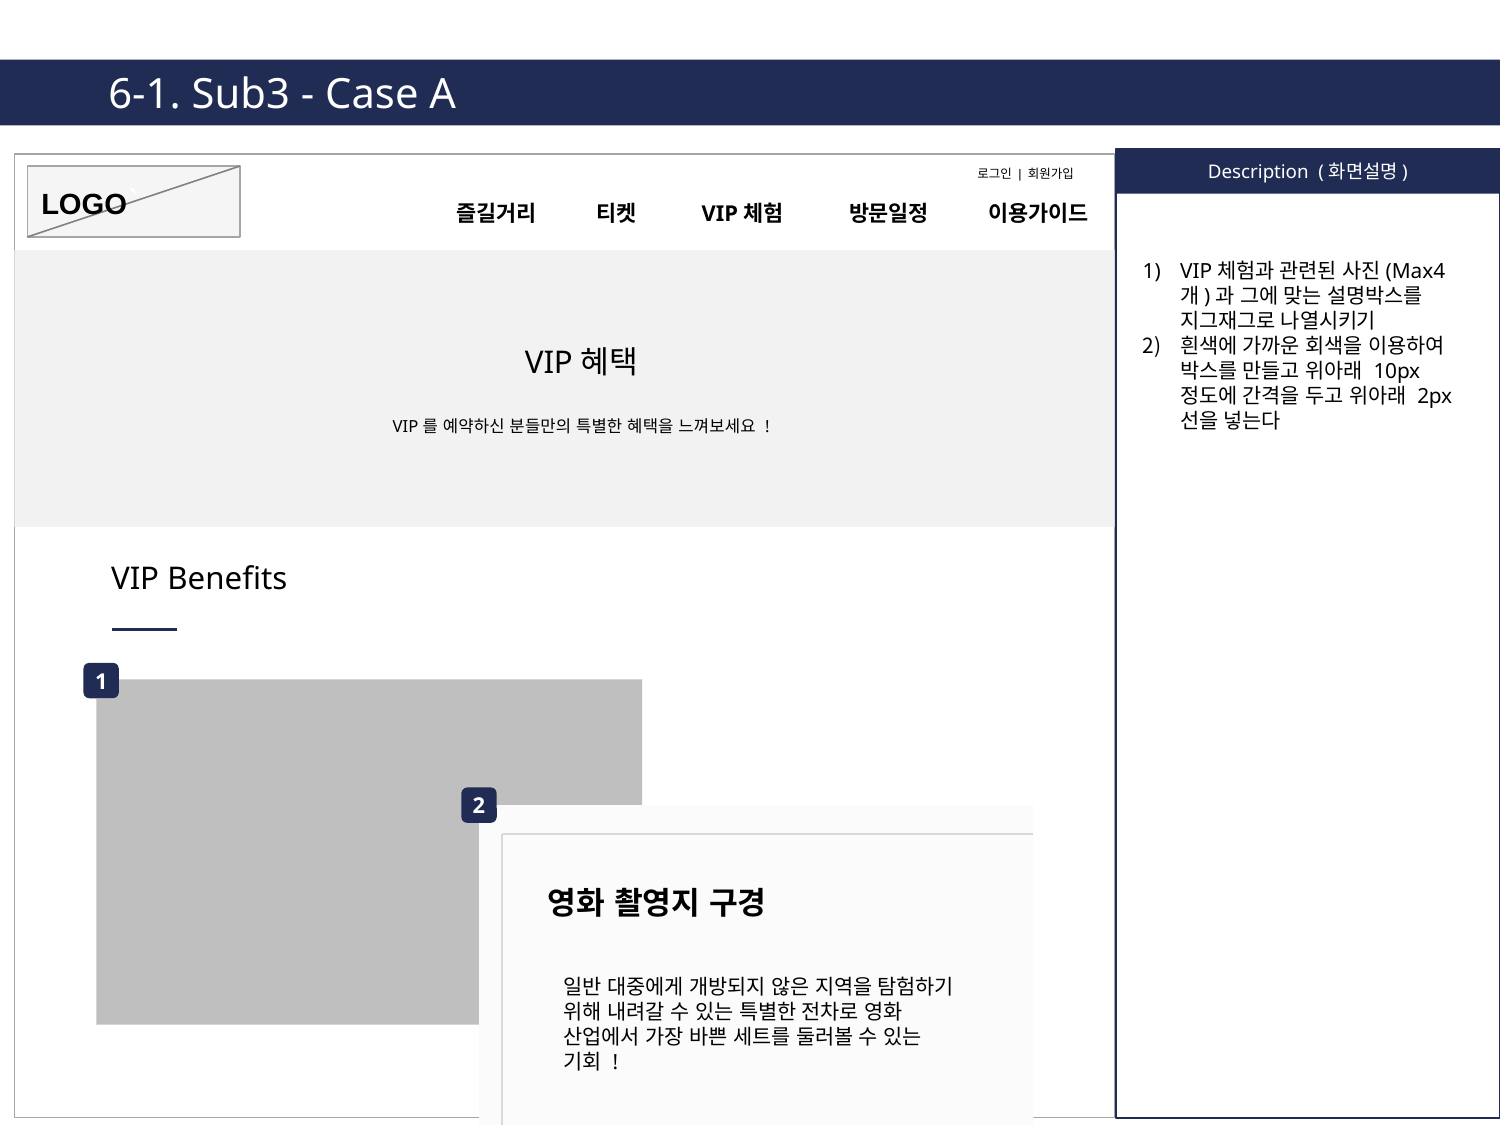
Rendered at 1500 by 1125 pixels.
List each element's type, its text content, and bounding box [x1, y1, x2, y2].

text_box 로그인 | 회원가입 [962, 158, 1089, 189]
text_box 즐길거리 티켓 VIP체험 방문일정 이용가이드 [441, 192, 1105, 234]
text_box 1 [81, 660, 121, 701]
text_box [1111, 229, 1484, 1032]
text_box VIP를 예약하신 분들만의 특별한 혜택을 느껴보세요 ! [282, 408, 880, 444]
text_box [94, 677, 644, 1027]
text_box 일반 대중에게 개방되지 않은 지역을 탐험하기 위해 내려갈 수 있는 특별한 전차로 영화 산업에서 가장 바쁜 세트를 둘러볼 수 있는 기회 ! [549, 966, 975, 1082]
text_box [1117, 196, 1500, 1120]
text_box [27, 165, 241, 238]
text_box 영화 촬영지 구경 [533, 875, 836, 928]
text_box [477, 803, 1036, 1125]
text_box VIP혜택 [478, 334, 685, 387]
text_box [12, 152, 1117, 248]
text_box VIP체험과 관련된 사진(Max4개)과 그에 맞는 설명박스를 지그재그로 나열시키기 흰색에 가까운 회색을 이용하여 박스를 만들고 위아래 10px정도에 간격을 두고 위아래 2px 선을 넣는다 [1127, 250, 1484, 440]
text_box [12, 248, 1117, 529]
text_box [0, 58, 1500, 128]
text_box VIP Benefits [96, 550, 399, 603]
text_box 2 [459, 785, 499, 825]
text_box 6-1. Sub3 - Case A [93, 59, 472, 125]
text_box [12, 529, 1117, 1120]
text_box Description (화면설명) [1114, 147, 1500, 196]
